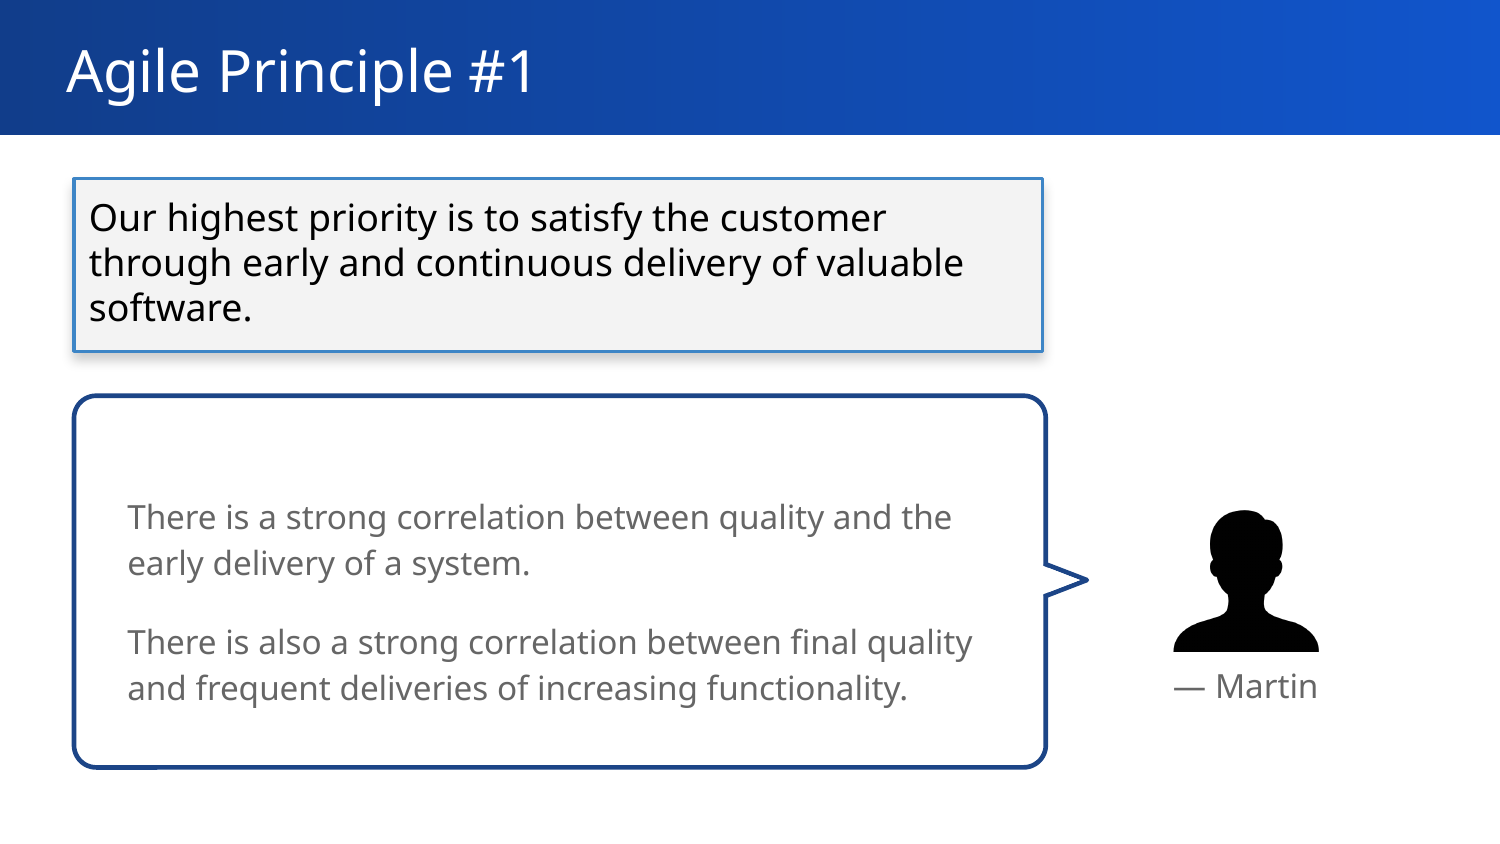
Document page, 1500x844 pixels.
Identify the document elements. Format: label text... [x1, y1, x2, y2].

list Our highest priority is to satisfy the customer through early and continuous delivery of valuable software. [74, 179, 1043, 352]
picture [1170, 508, 1322, 644]
list There is a strong correlation between quality and the early delivery of a system. There is also a strong correlation between final quality and frequent deliveries of increasing functionality. [112, 433, 1008, 765]
title Agile Principle #1 [51, 19, 1449, 122]
list — Martin [1042, 644, 1449, 710]
